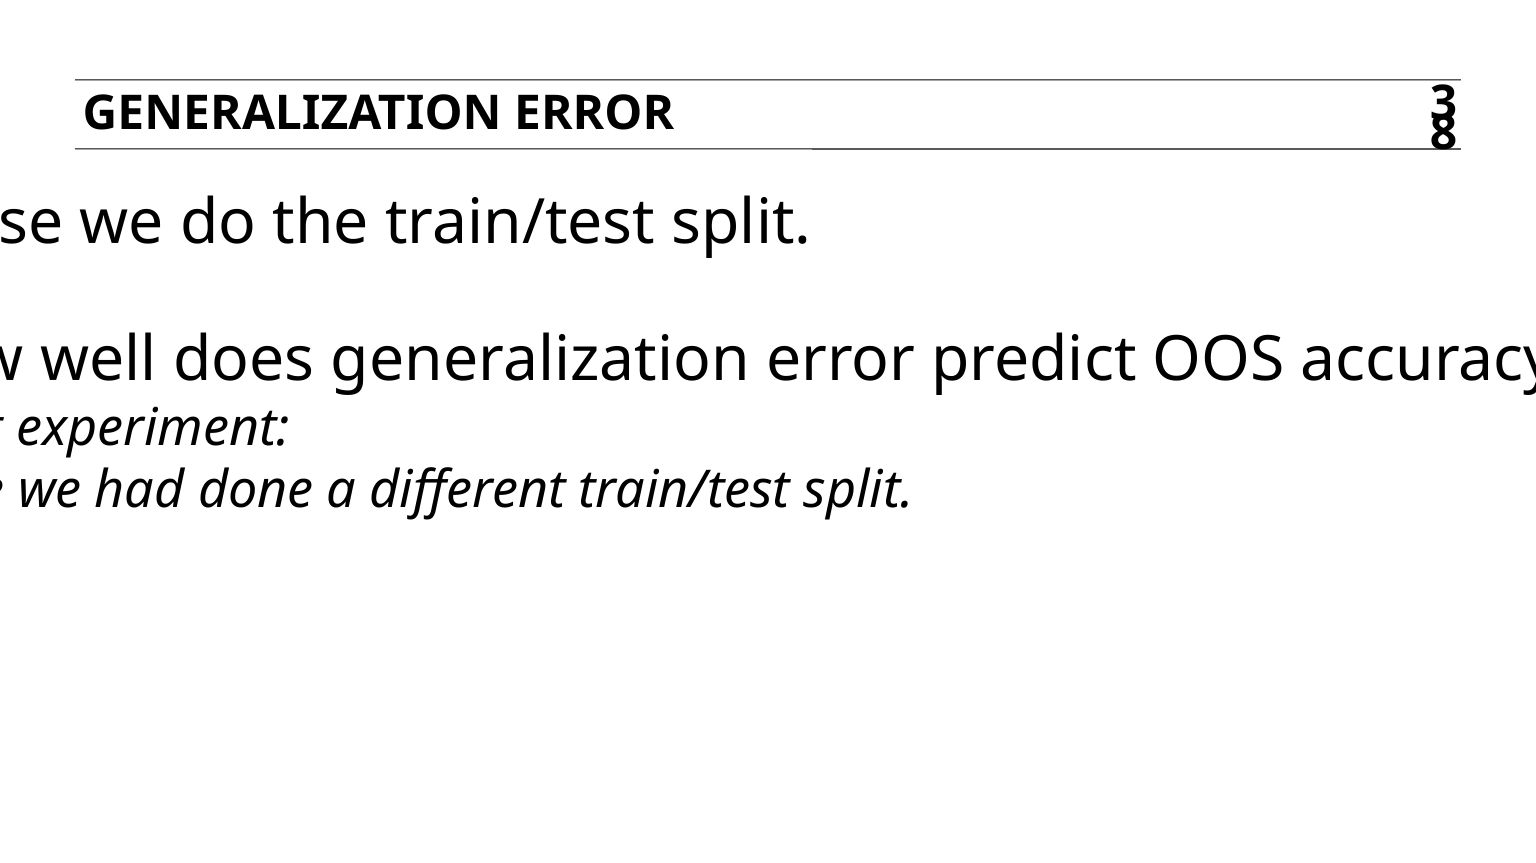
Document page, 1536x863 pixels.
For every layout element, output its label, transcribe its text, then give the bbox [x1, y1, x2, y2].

text_box Suppose we do the train/test split. Q: How well does generalization error predict OOS accuracy? Thought experiment: Suppose we had done a different train/test split. [0, 173, 1536, 526]
list Generalization error [67, 81, 1118, 132]
slide_number 38 [1419, 86, 1461, 138]
